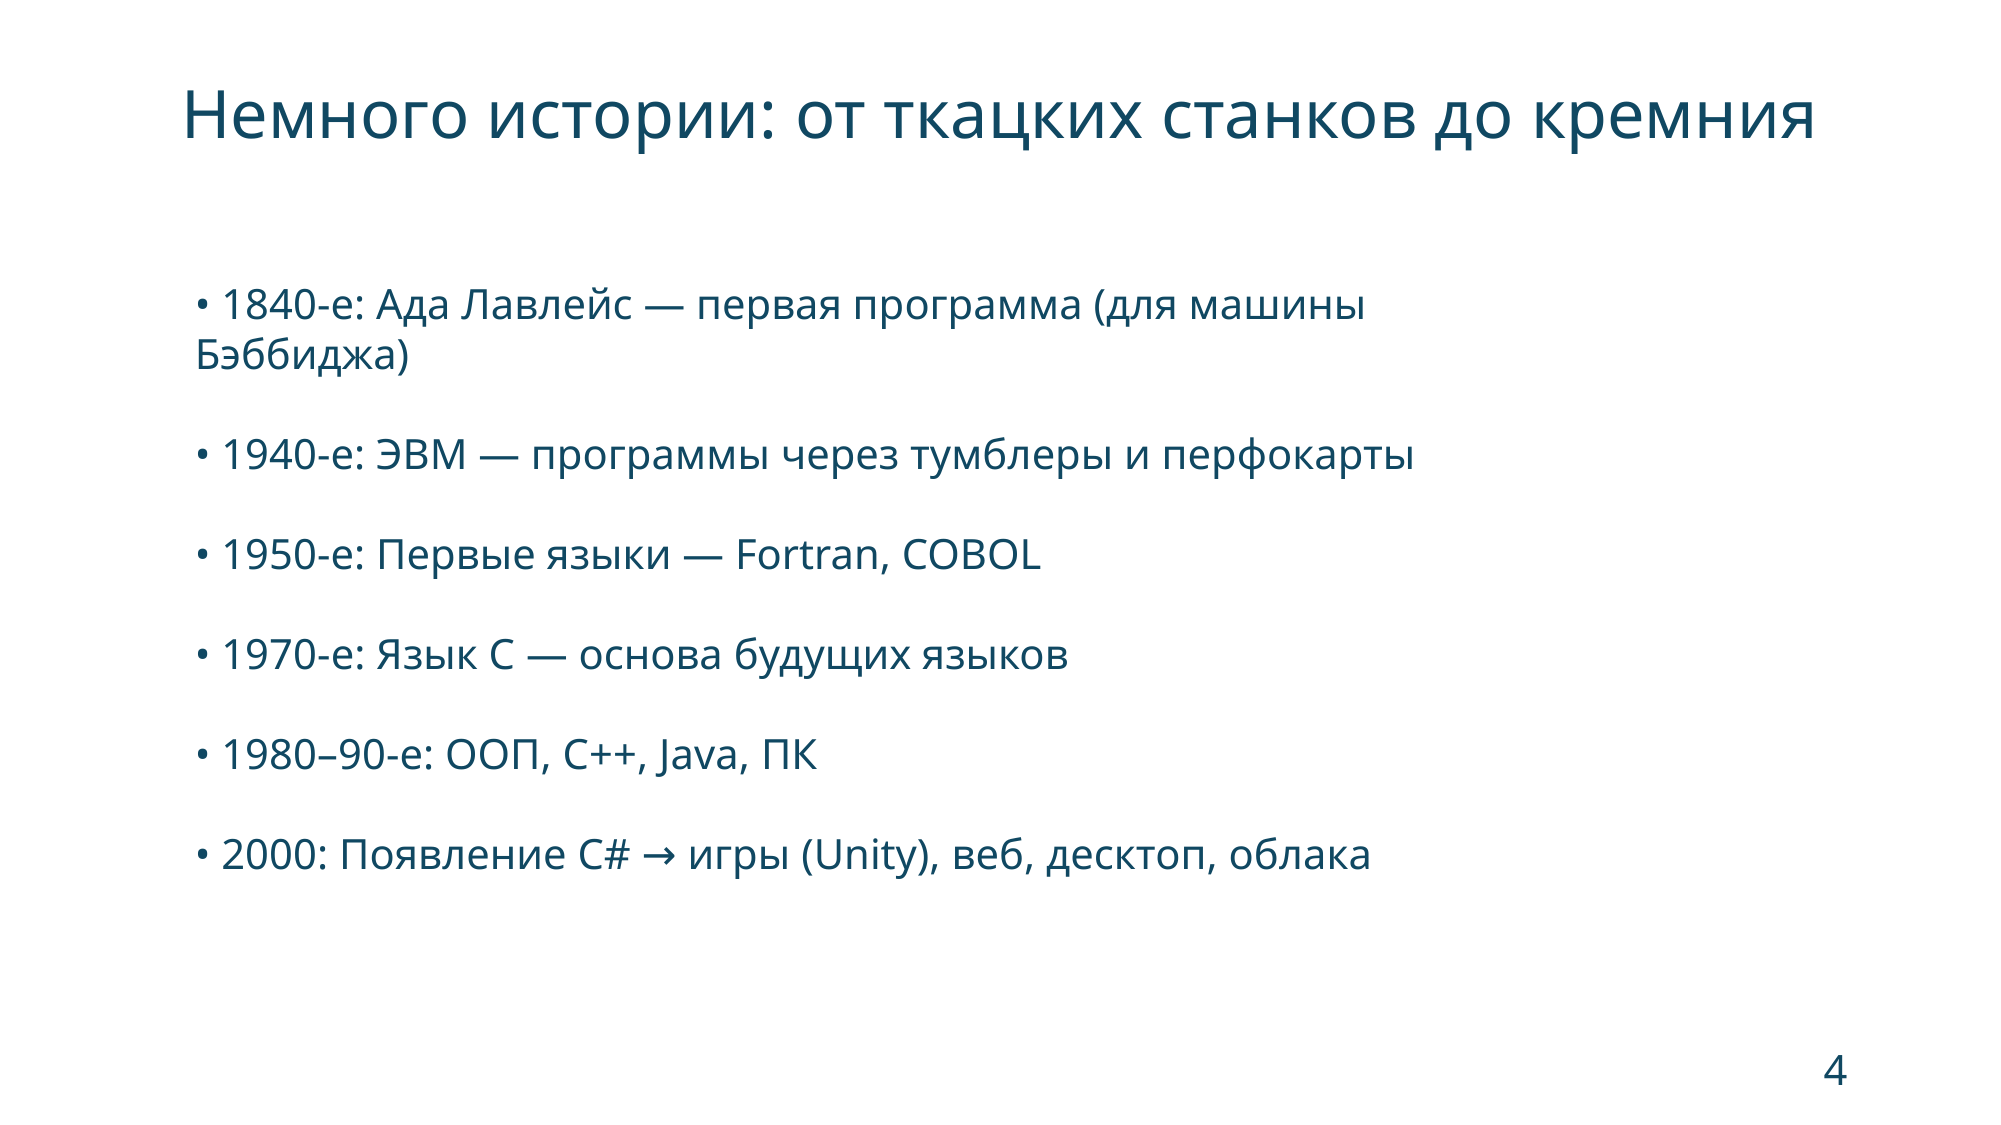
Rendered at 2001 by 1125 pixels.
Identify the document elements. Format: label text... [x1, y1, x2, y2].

text_box Немного истории: от ткацких станков до кремния [151, 64, 1849, 160]
text_box • 1840-е: Ада Лавлейс — первая программа (для машины Бэббиджа) • 1940-е: ЭВМ — программы через тумблеры и перфокарты • 1950-е: Первые языки — Fortran, COBOL • 1970-е: Язык C — основа будущих языков • 1980–90-е: ООП, C++, Java, ПК • 2000: Появление C# → игры (Unity), веб, десктоп, облака [180, 270, 1450, 886]
slide_number 4 [1412, 1042, 1863, 1103]
